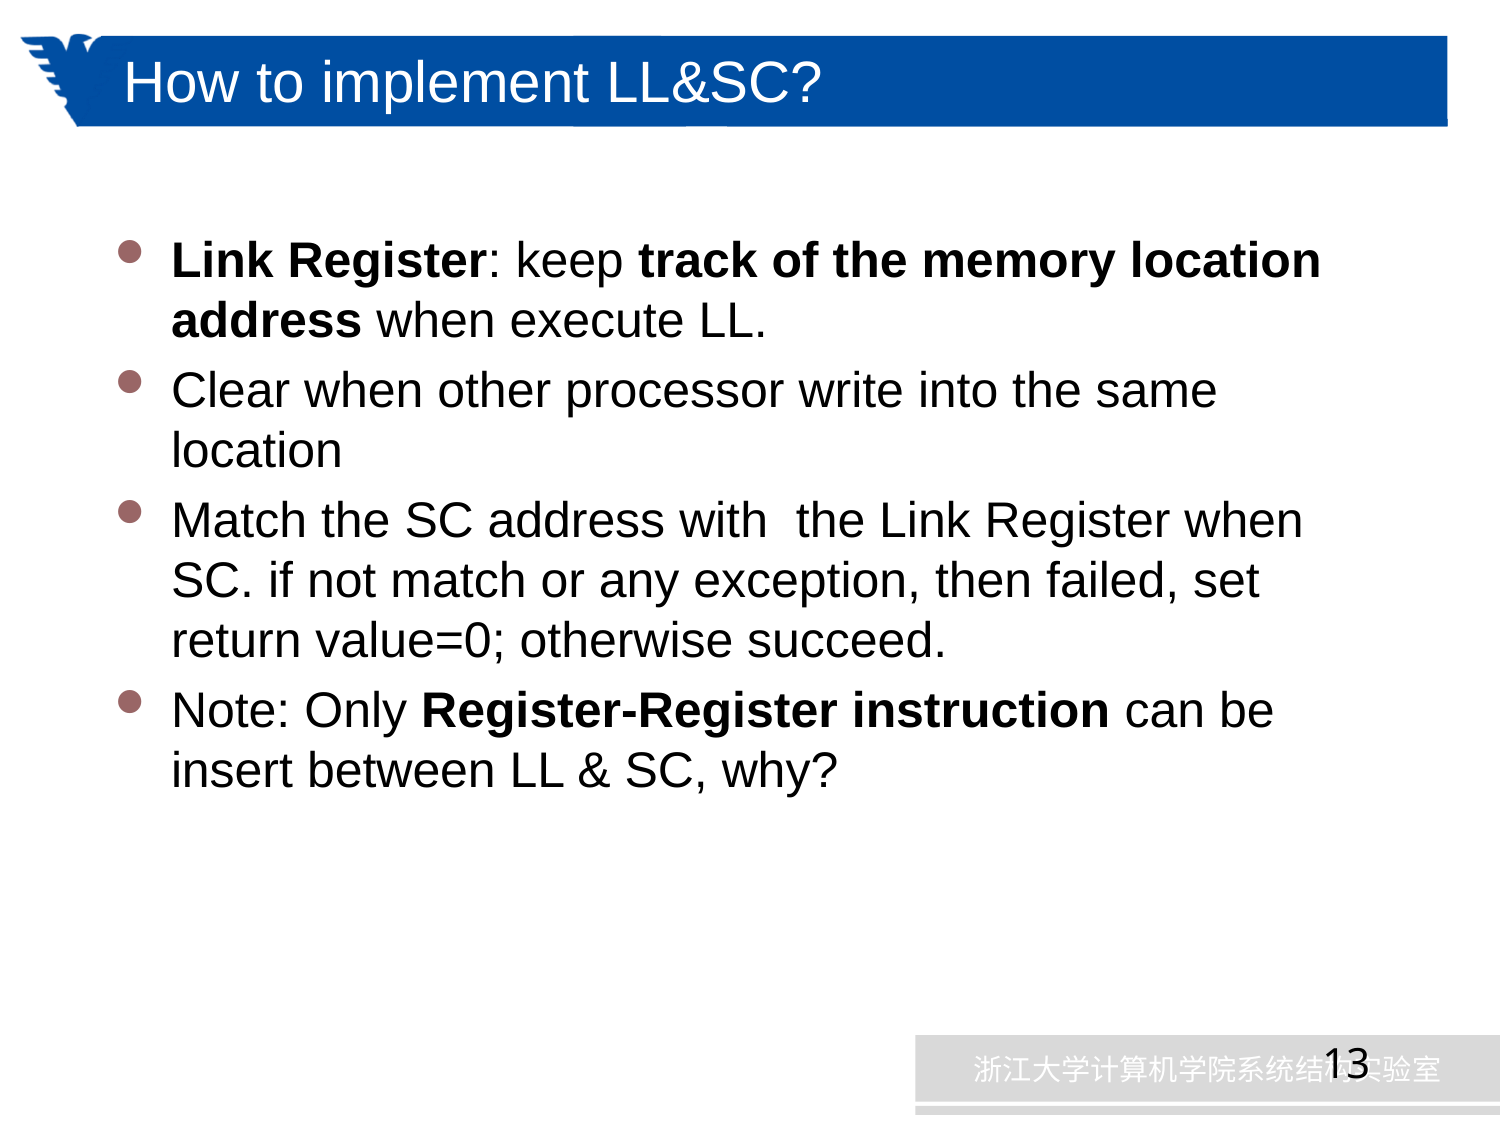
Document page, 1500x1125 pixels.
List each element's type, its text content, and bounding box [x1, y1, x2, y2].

title How to implement LL&SC? [108, 38, 1406, 121]
picture [5, 19, 148, 127]
list Link Register: keep track of the memory location address when execute LL. Clear when other processor write into the same location Match the SC address with the Link Register when SC. if not match or any exception, then failed, set return value=0; otherwise succeed. Note: Only Register-Register instruction can be insert between LL & SC, why? [99, 219, 1400, 945]
